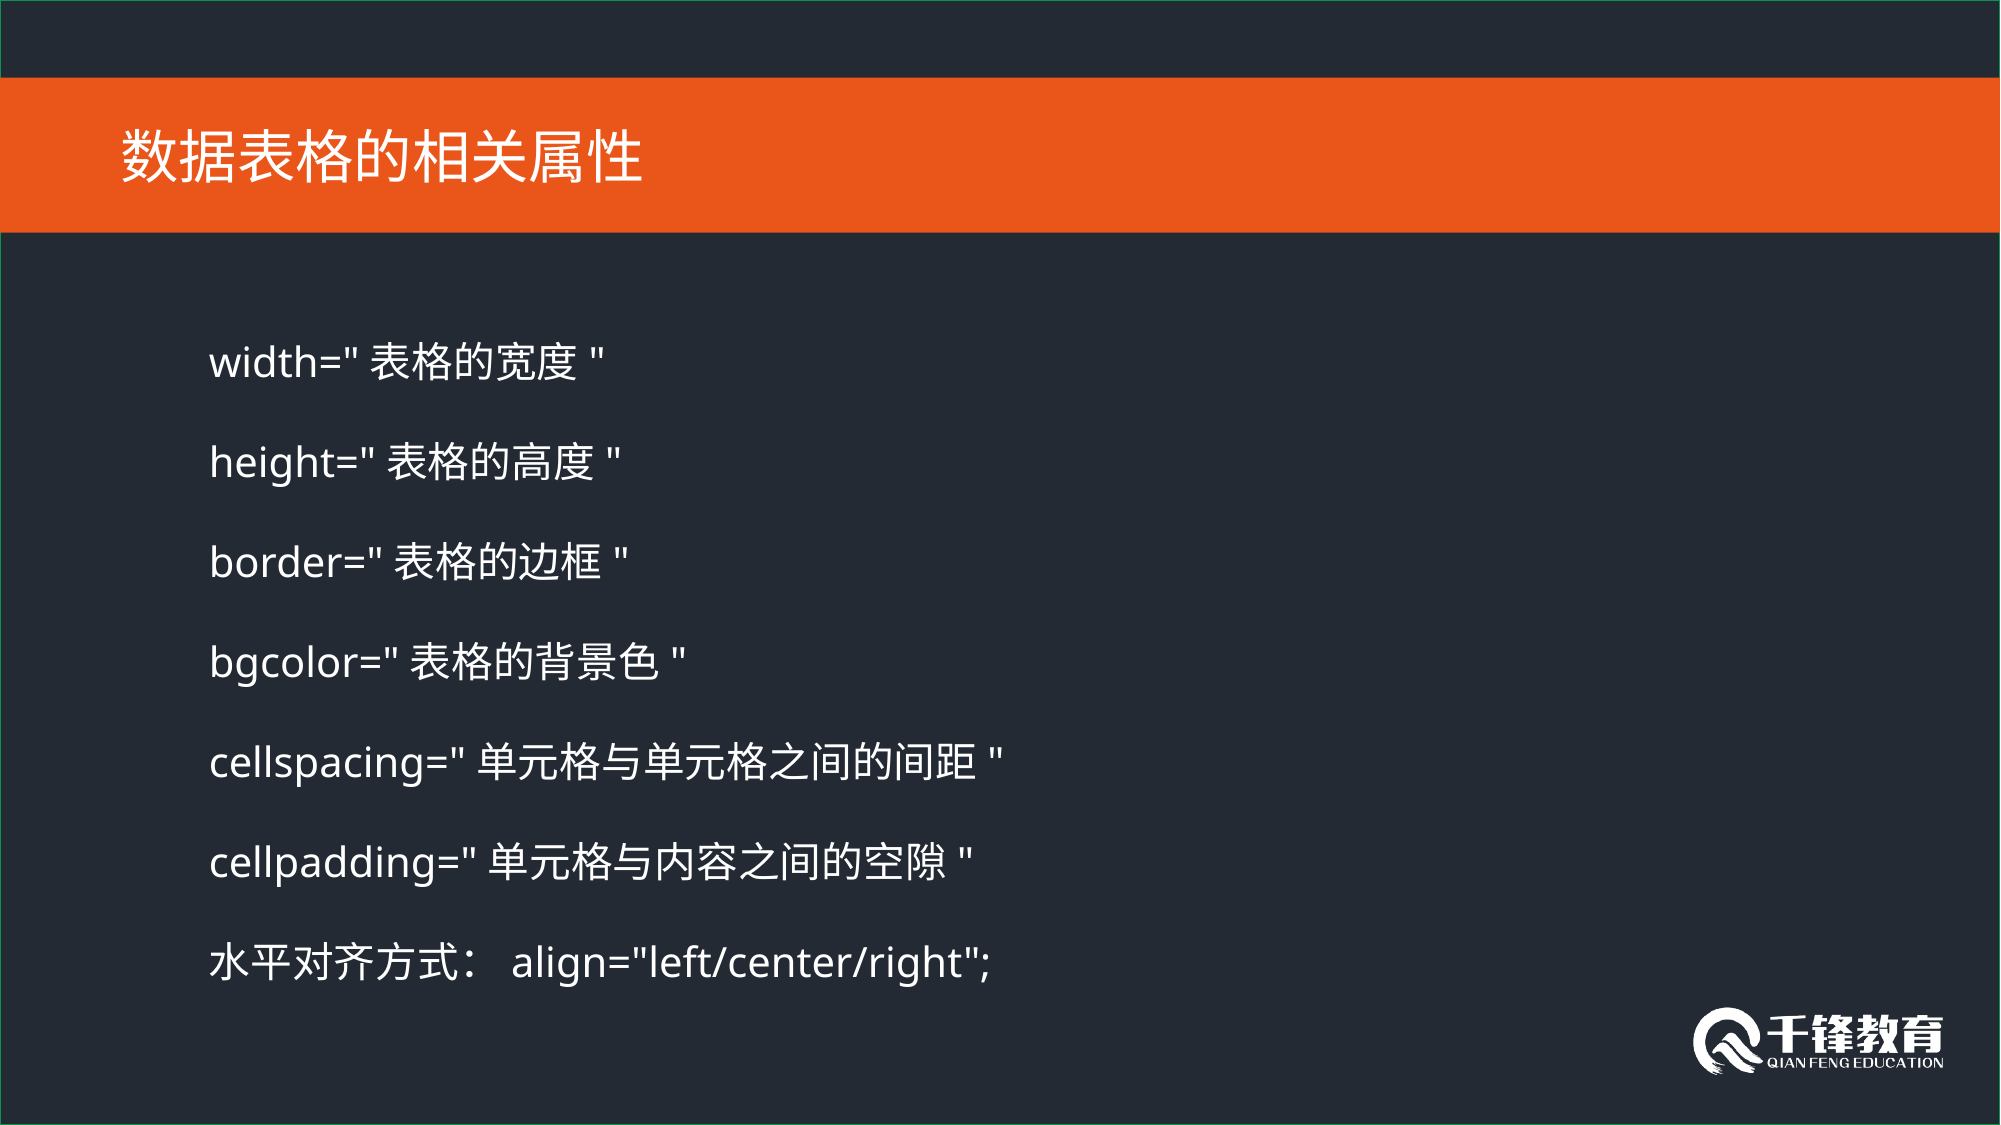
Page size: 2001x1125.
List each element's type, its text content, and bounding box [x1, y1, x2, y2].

text_box 数据表格的相关属性 [106, 112, 903, 198]
text_box [0, 0, 2000, 77]
text_box [0, 77, 2000, 234]
text_box [0, 234, 2000, 1125]
picture [1691, 1002, 1948, 1080]
text_box width="表格的宽度" height="表格的高度" border="表格的边框" bgcolor="表格的背景色" cellspacing="单元格与单元格之间的间距" cellpadding="单元格与内容之间的空隙" 水平对齐方式：align="left/center/right"; [119, 278, 1119, 994]
